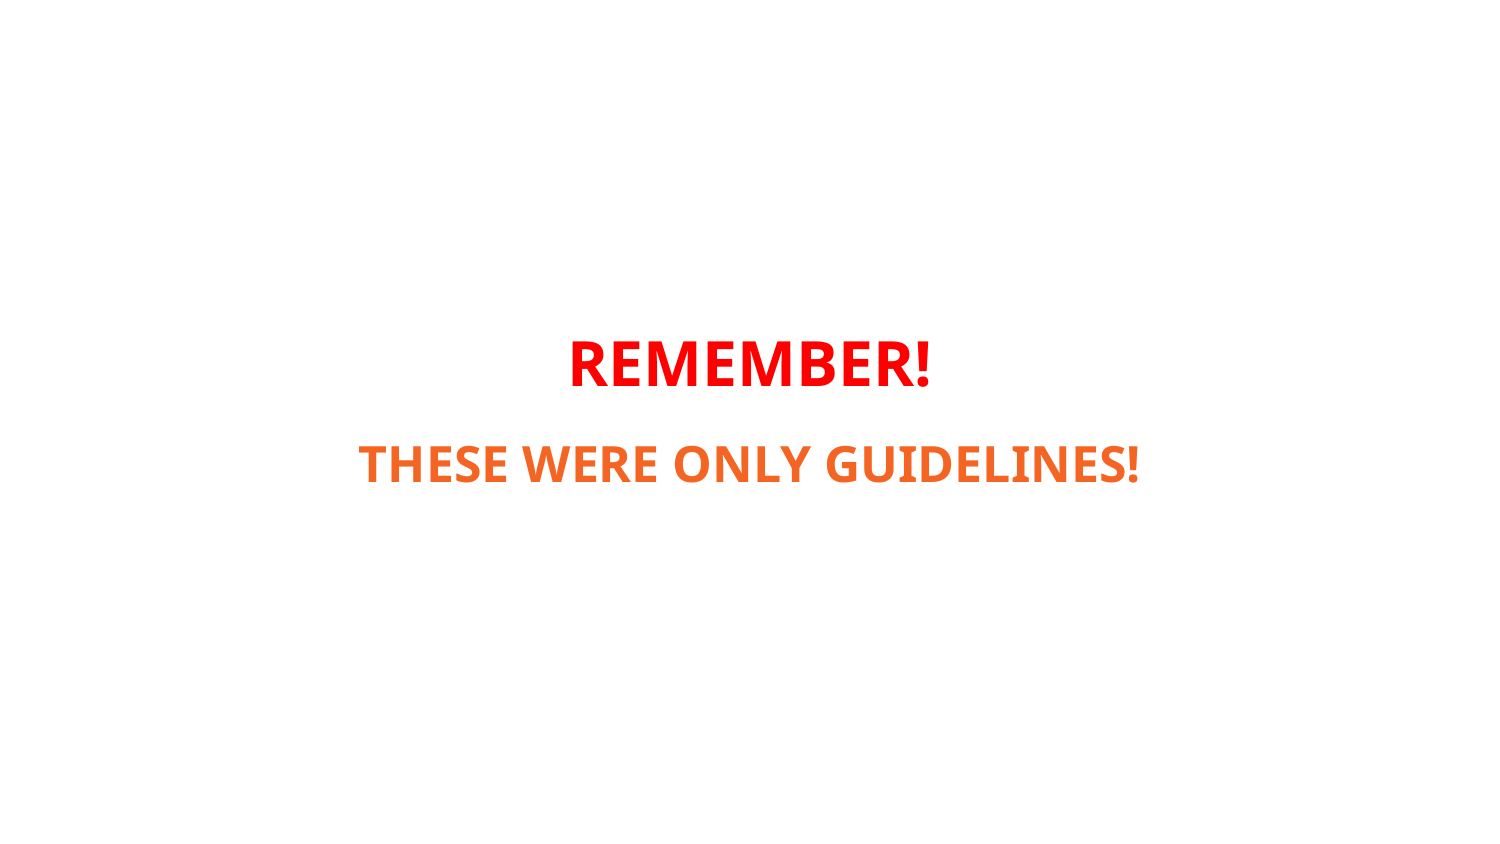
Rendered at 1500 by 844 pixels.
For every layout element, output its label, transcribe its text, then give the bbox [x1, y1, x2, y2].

title REMEMBER! THESE WERE ONLY GUIDELINES! [209, 308, 1291, 514]
